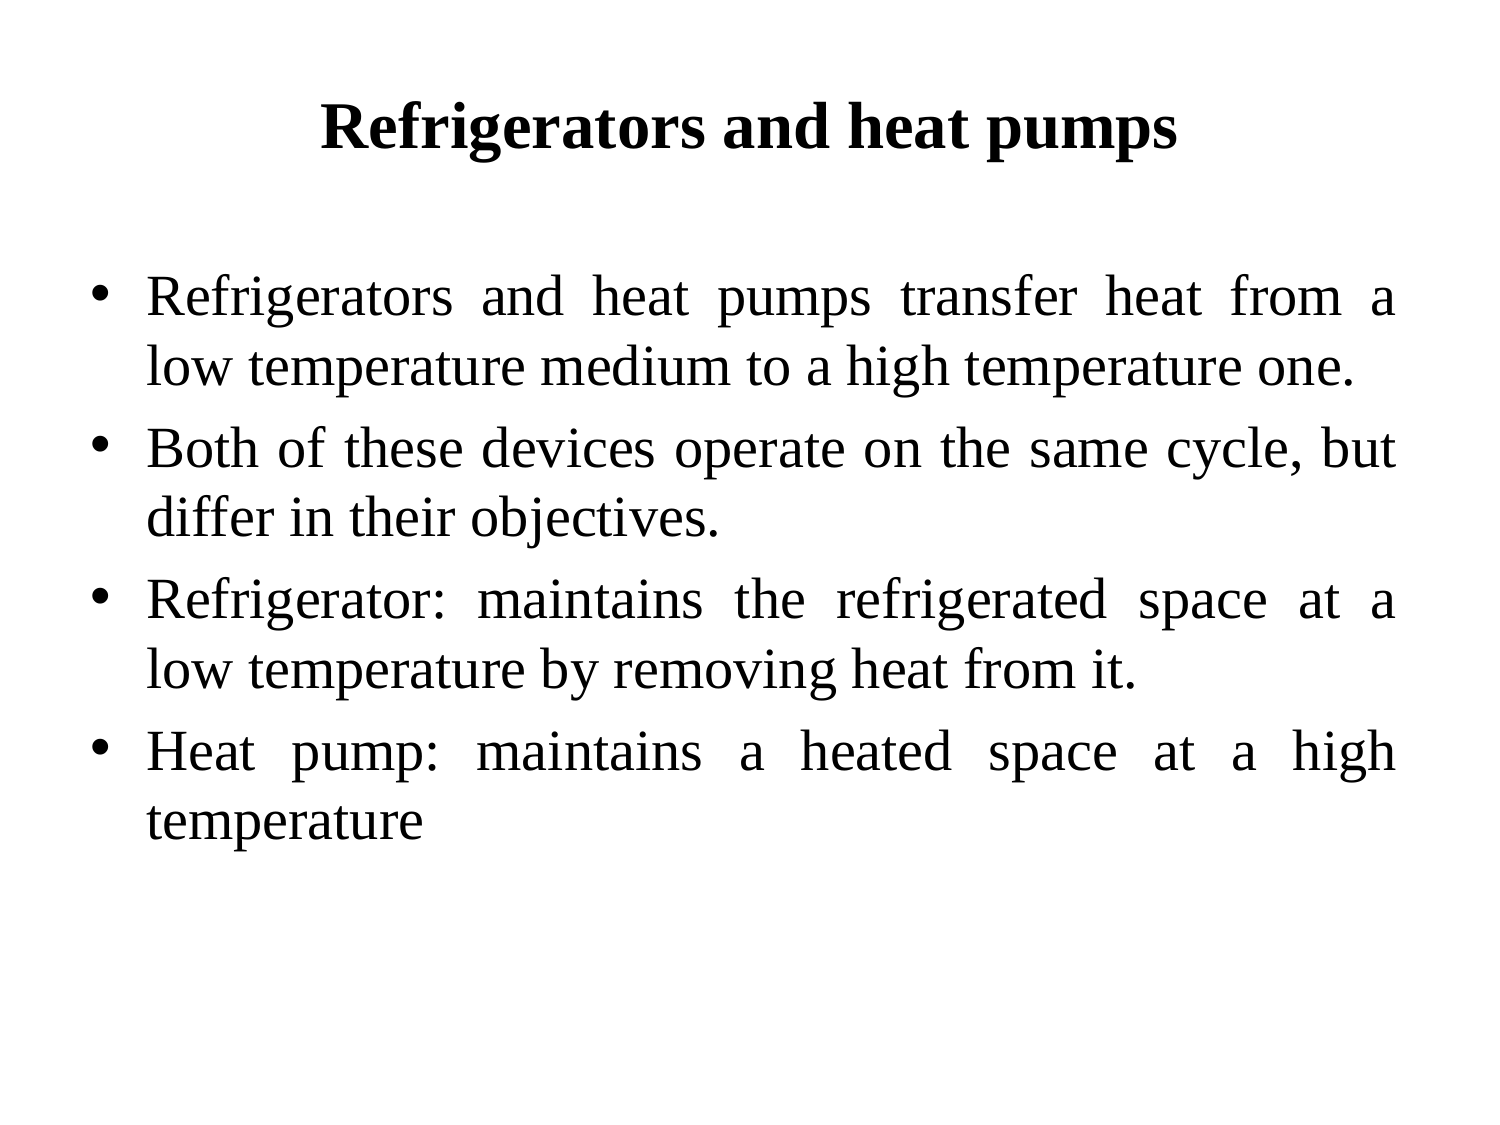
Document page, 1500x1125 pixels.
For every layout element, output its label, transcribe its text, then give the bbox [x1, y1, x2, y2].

text_box Refrigerators and heat pumps [74, 74, 1425, 220]
text_box Refrigerators and heat pumps transfer heat from a low temperature medium to a high temperature one. Both of these devices operate on the same cycle, but differ in their objectives. Refrigerator: maintains the refrigerated space at a low temperature by removing heat from it. Heat pump: maintains a heated space at a high temperature [74, 249, 1413, 1013]
